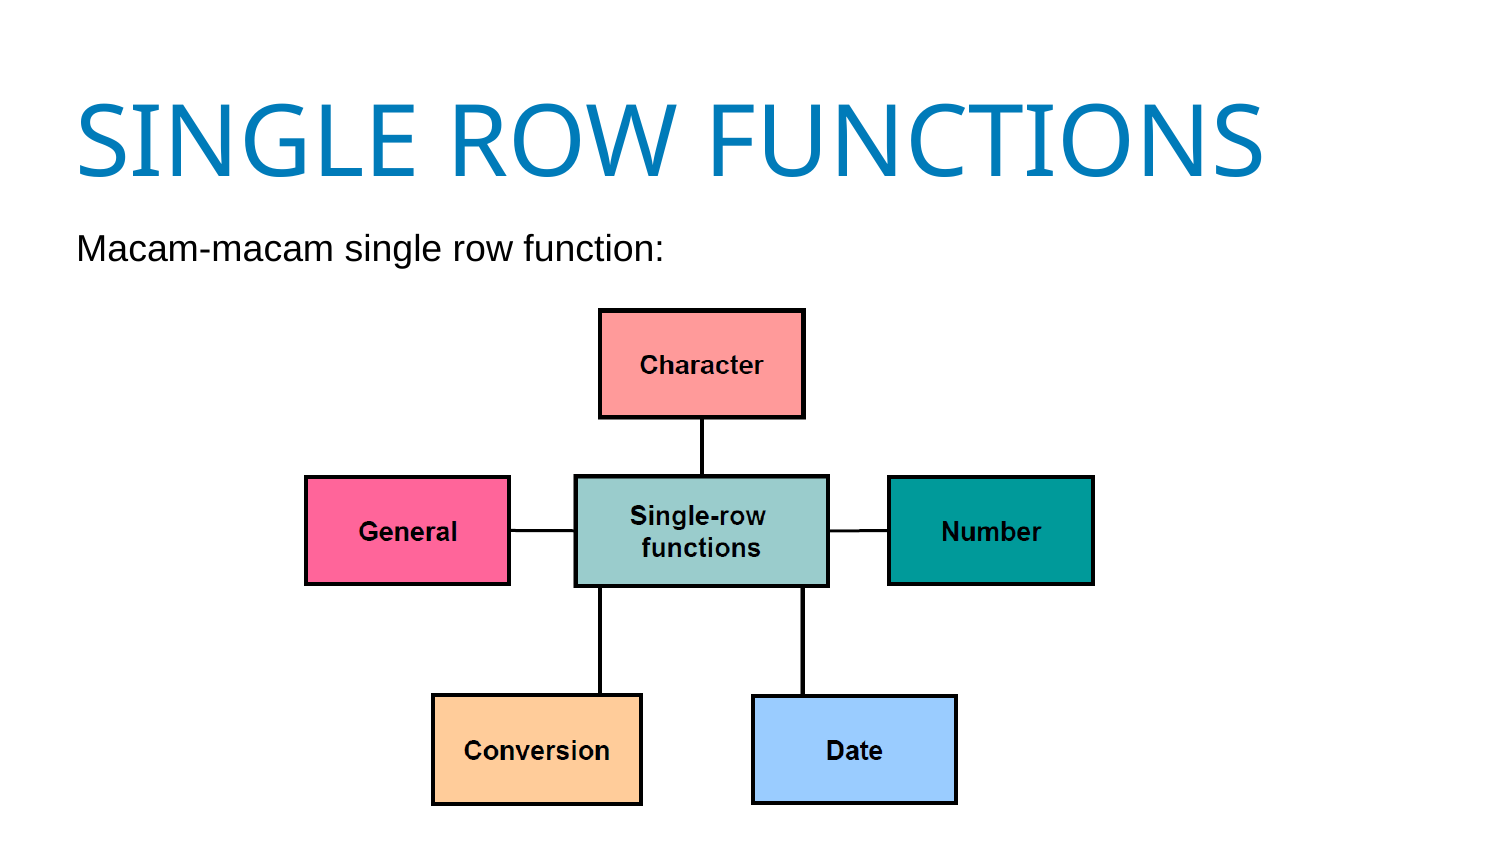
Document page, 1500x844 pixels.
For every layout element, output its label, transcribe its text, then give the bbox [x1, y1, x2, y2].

picture [241, 260, 1139, 835]
text_box Macam-macam single row function: [61, 216, 1439, 277]
title SINGLE ROW FUNCTIONS [75, 99, 1358, 216]
